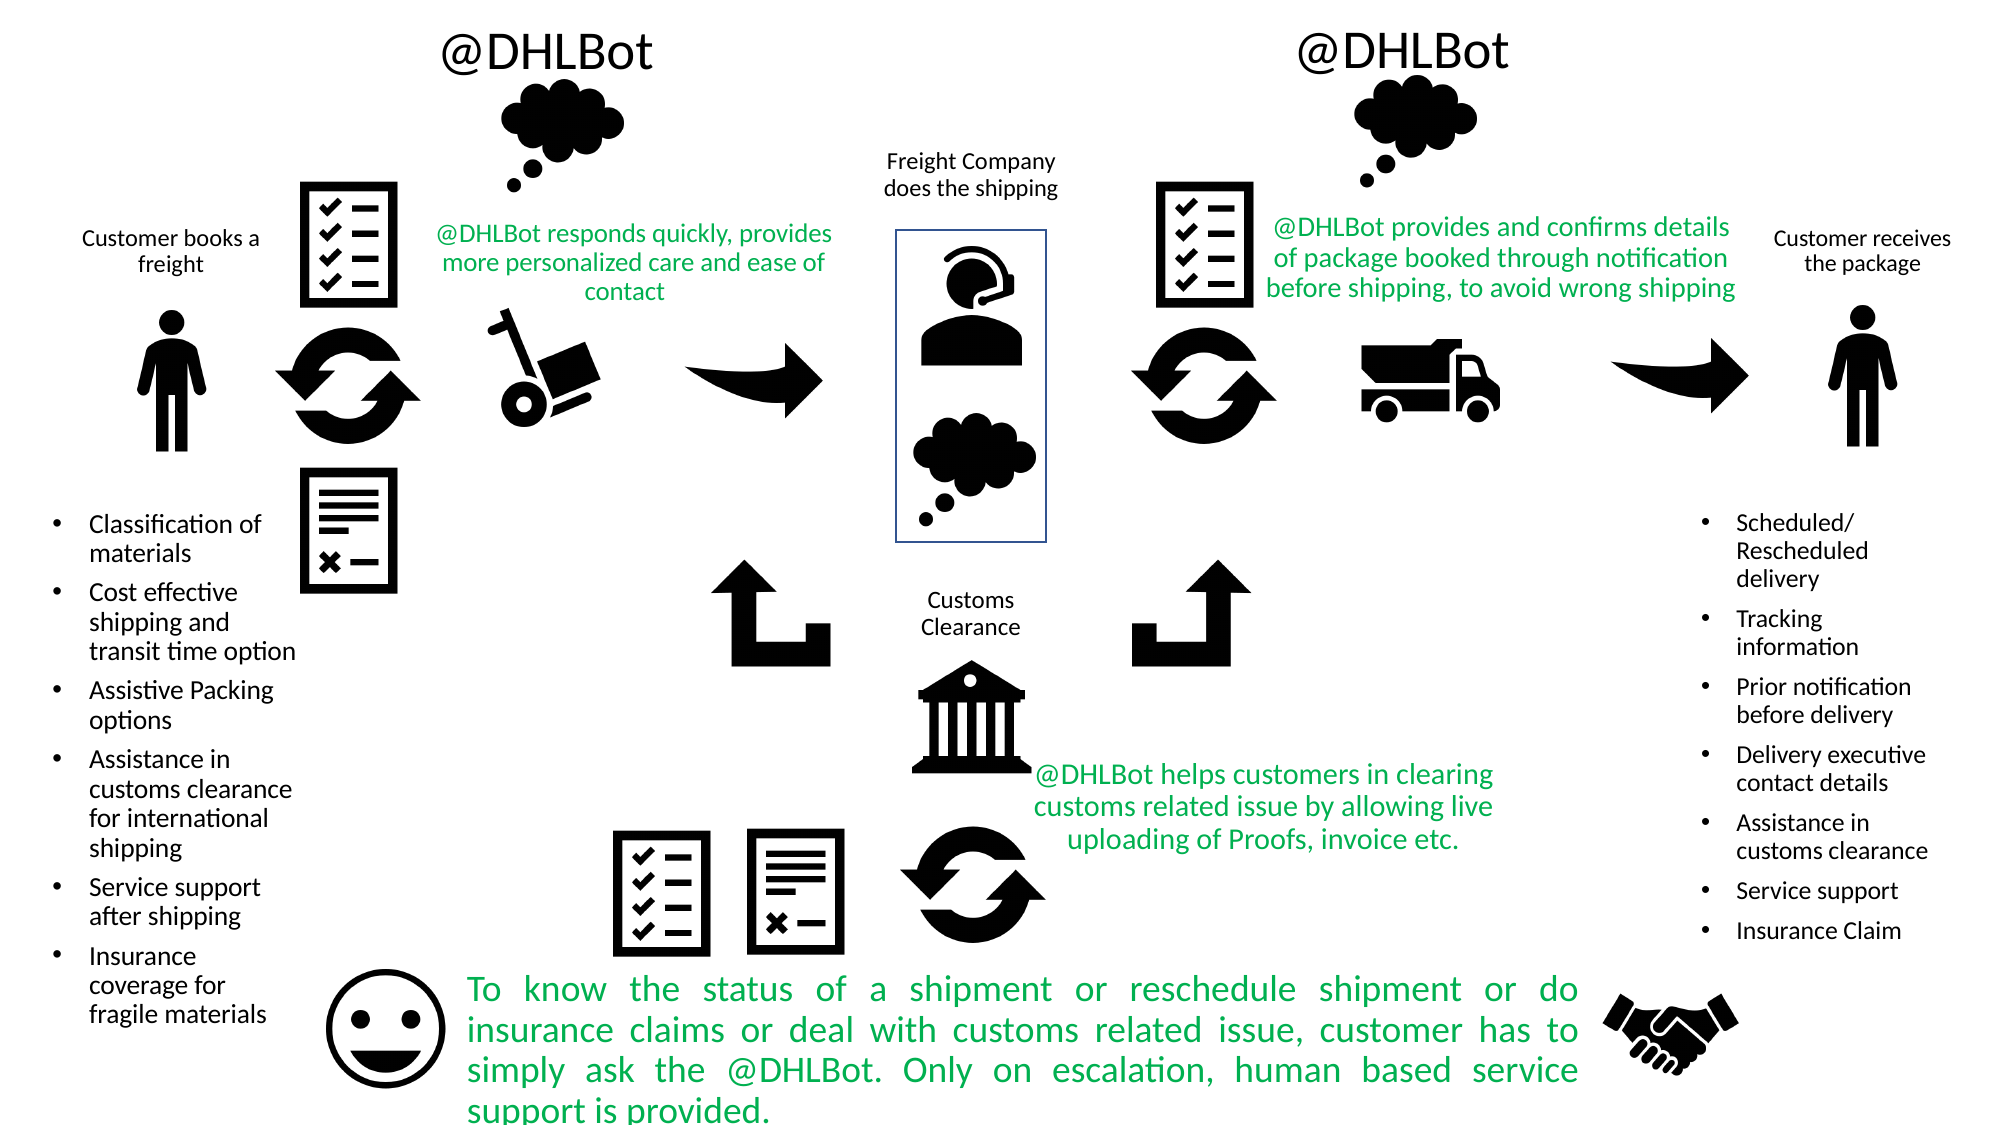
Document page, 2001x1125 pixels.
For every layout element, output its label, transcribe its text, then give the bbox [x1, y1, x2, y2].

picture [1595, 959, 1746, 1110]
picture [896, 230, 1047, 381]
picture [678, 305, 829, 456]
text_box @DHLBot provides and confirms details of package booked through notification before shipping, to avoid wrong shipping [1279, 204, 1753, 339]
picture [1787, 300, 1938, 451]
text_box @DHLBot [1278, 13, 1647, 89]
picture [897, 809, 1048, 960]
text_box [895, 229, 1047, 543]
text_box Freight Company does the shipping [851, 141, 1091, 211]
text_box Customer receives the package [1757, 218, 1967, 288]
picture [706, 542, 857, 693]
text_box Customs Clearance [866, 579, 1076, 649]
picture [1105, 542, 1256, 693]
text_box @DHLBot [422, 14, 790, 89]
text_box Classification of materials Cost effective shipping and transit time option Assistive Packing options Assistance in customs clearance for international shipping Service support after shipping Insurance coverage for fragile materials [37, 502, 316, 1078]
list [96, 305, 247, 456]
picture [586, 816, 871, 969]
text_box Scheduled/Rescheduled delivery Tracking information Prior notification before delivery Delivery executive contact details Assistance in customs clearance Service support Insurance Claim [1686, 502, 1964, 960]
picture [899, 394, 1050, 545]
picture [1604, 300, 1755, 451]
picture [1128, 169, 1280, 461]
picture [310, 953, 461, 1104]
text_box @DHLBot responds quickly, provides more personalized care and ease of contact [424, 212, 852, 316]
picture [487, 60, 638, 211]
text_box Customer books a freight [66, 218, 273, 288]
picture [1340, 56, 1491, 207]
text_box To know the status of a shipment or reschedule shipment or do insurance claims or deal with customs related issue, customer has to simply ask the @DHLBot. Only on escalation, human based service support is provided. [451, 961, 1596, 1125]
picture [1355, 305, 1506, 456]
picture [462, 287, 613, 438]
picture [272, 169, 424, 606]
picture [896, 641, 1047, 792]
text_box @DHLBot helps customers in clearing customs related issue by allowing live uploading of Proofs, invoice etc. [1016, 750, 1511, 872]
